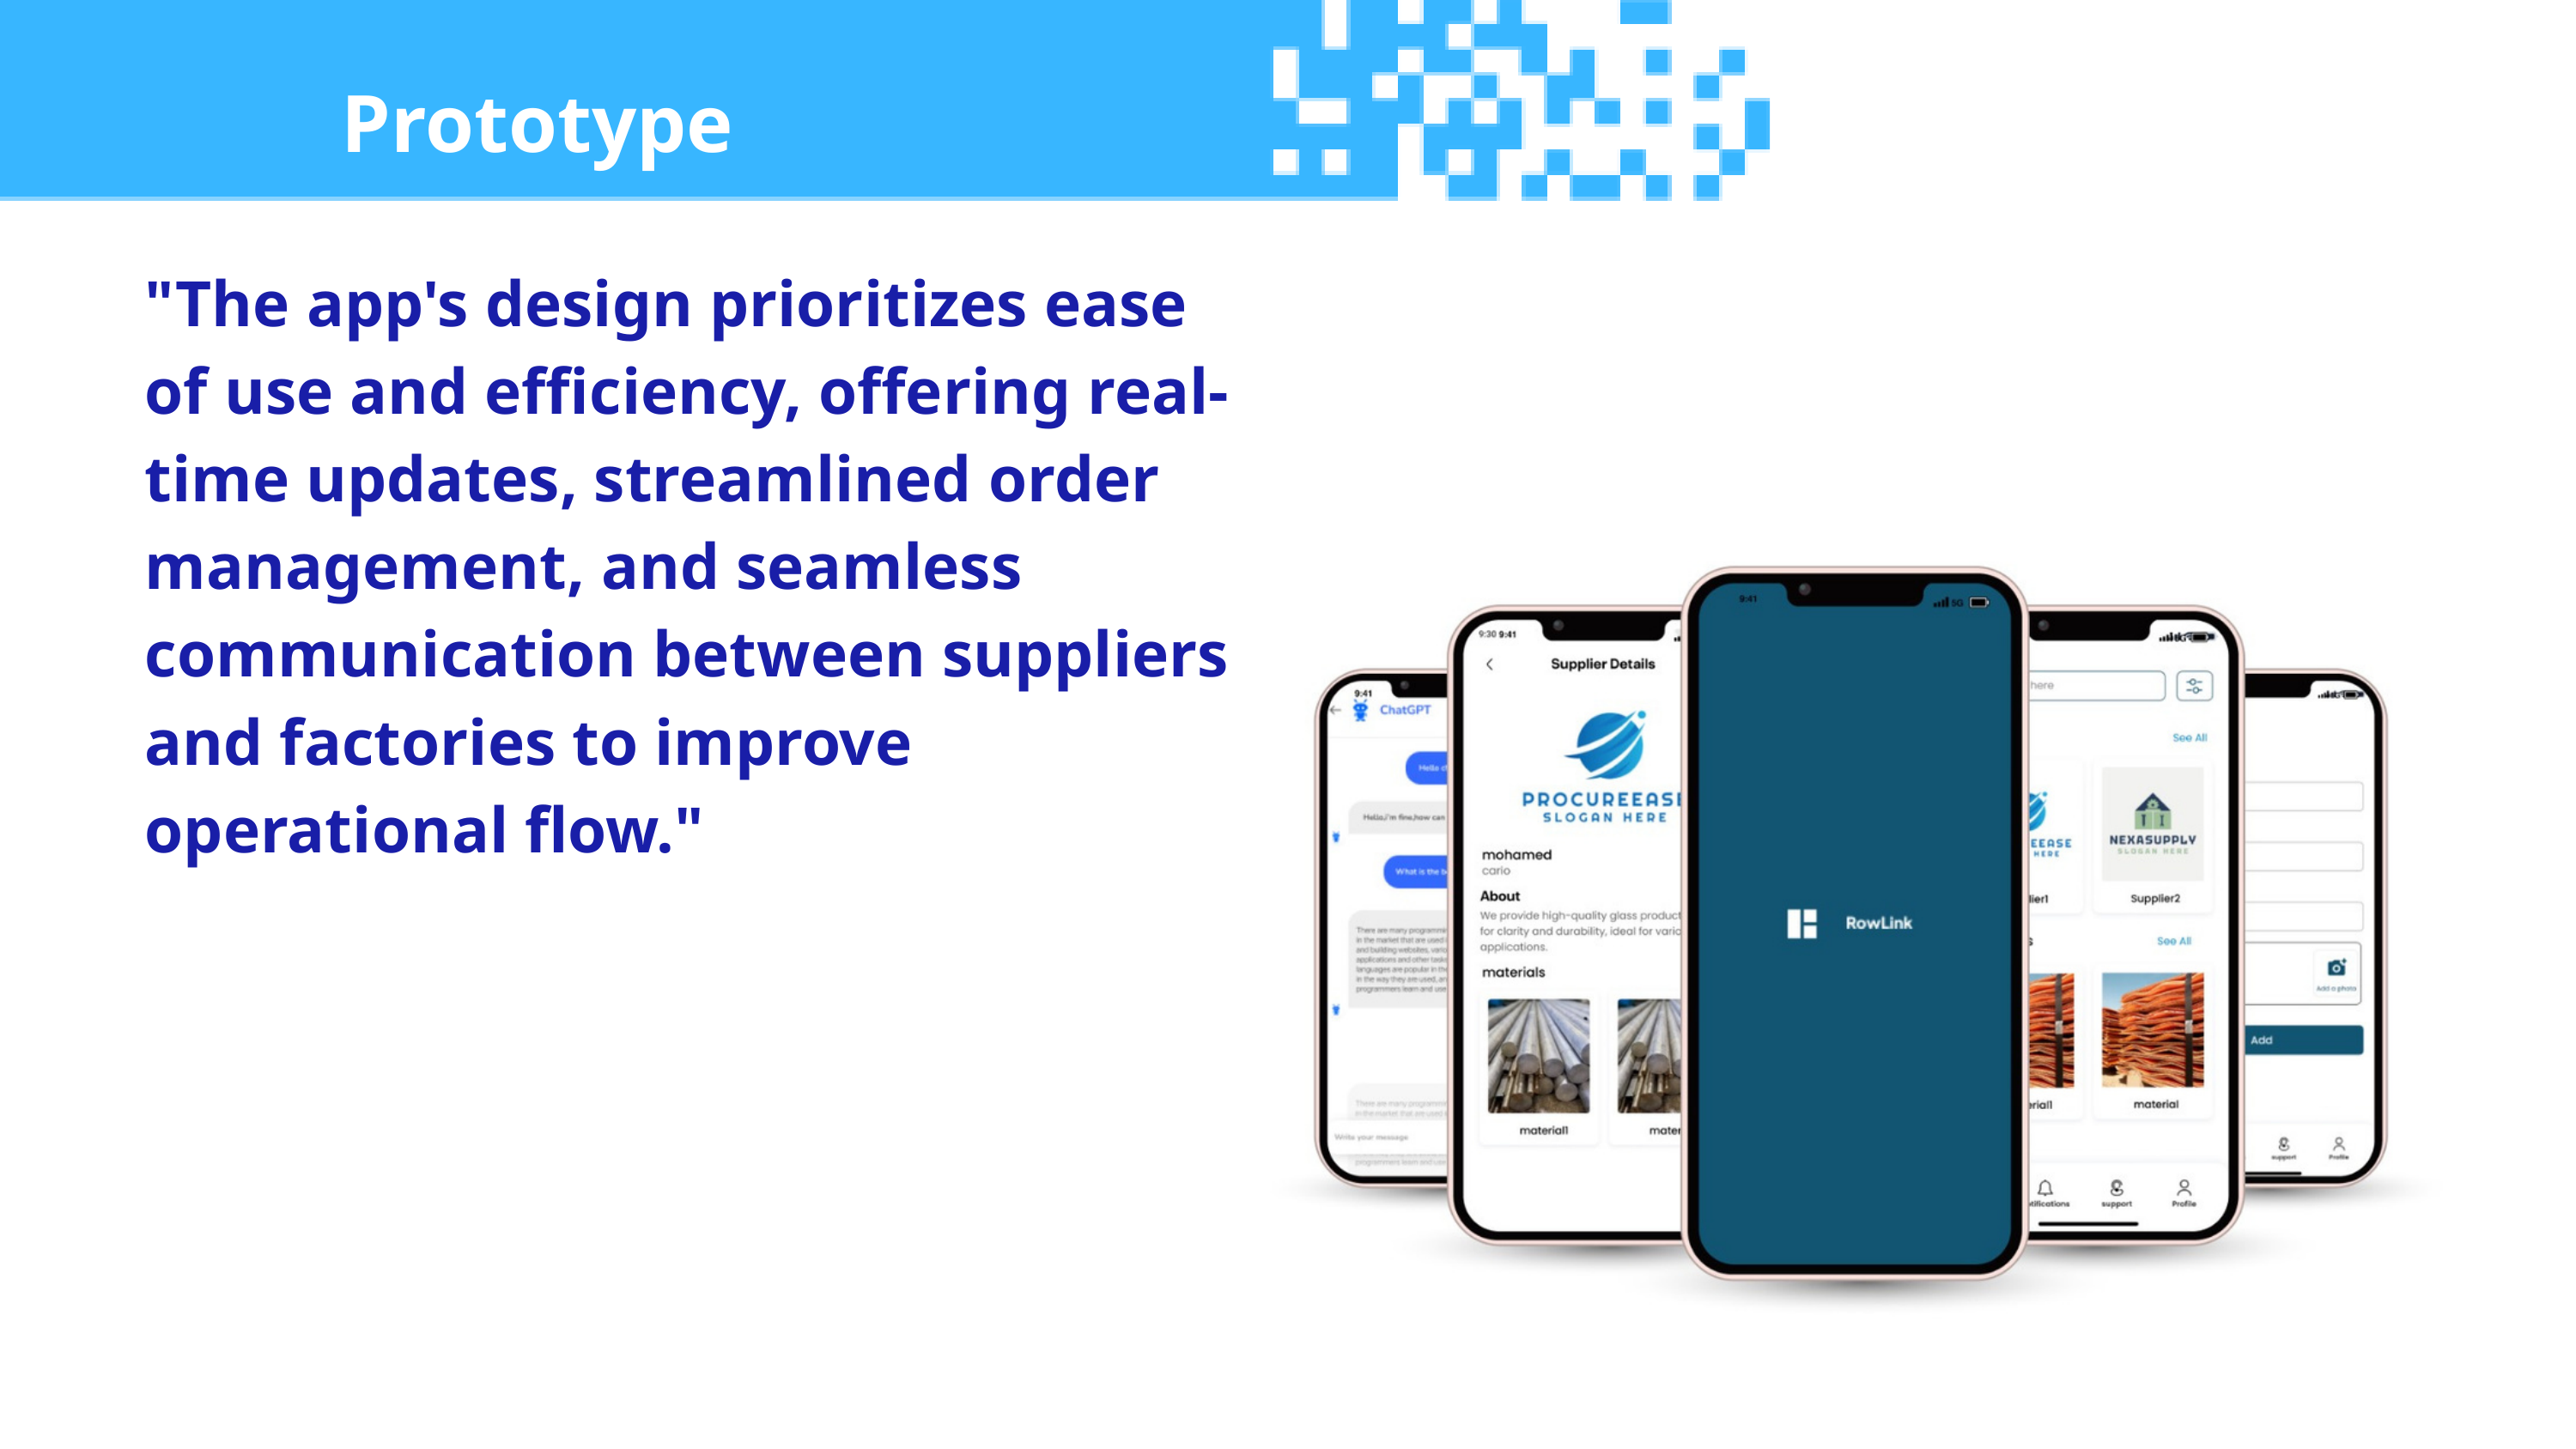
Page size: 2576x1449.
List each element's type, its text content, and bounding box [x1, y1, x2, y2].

text_box [0, 0, 1771, 201]
text_box Prototype [341, 57, 2058, 168]
text_box [1171, 429, 2524, 1404]
text_box "The app's design prioritizes ease of use and efficiency, offering real-time updates, streamlined order management, and seamless communication between suppliers and factories to improve operational flow." [144, 252, 1262, 865]
